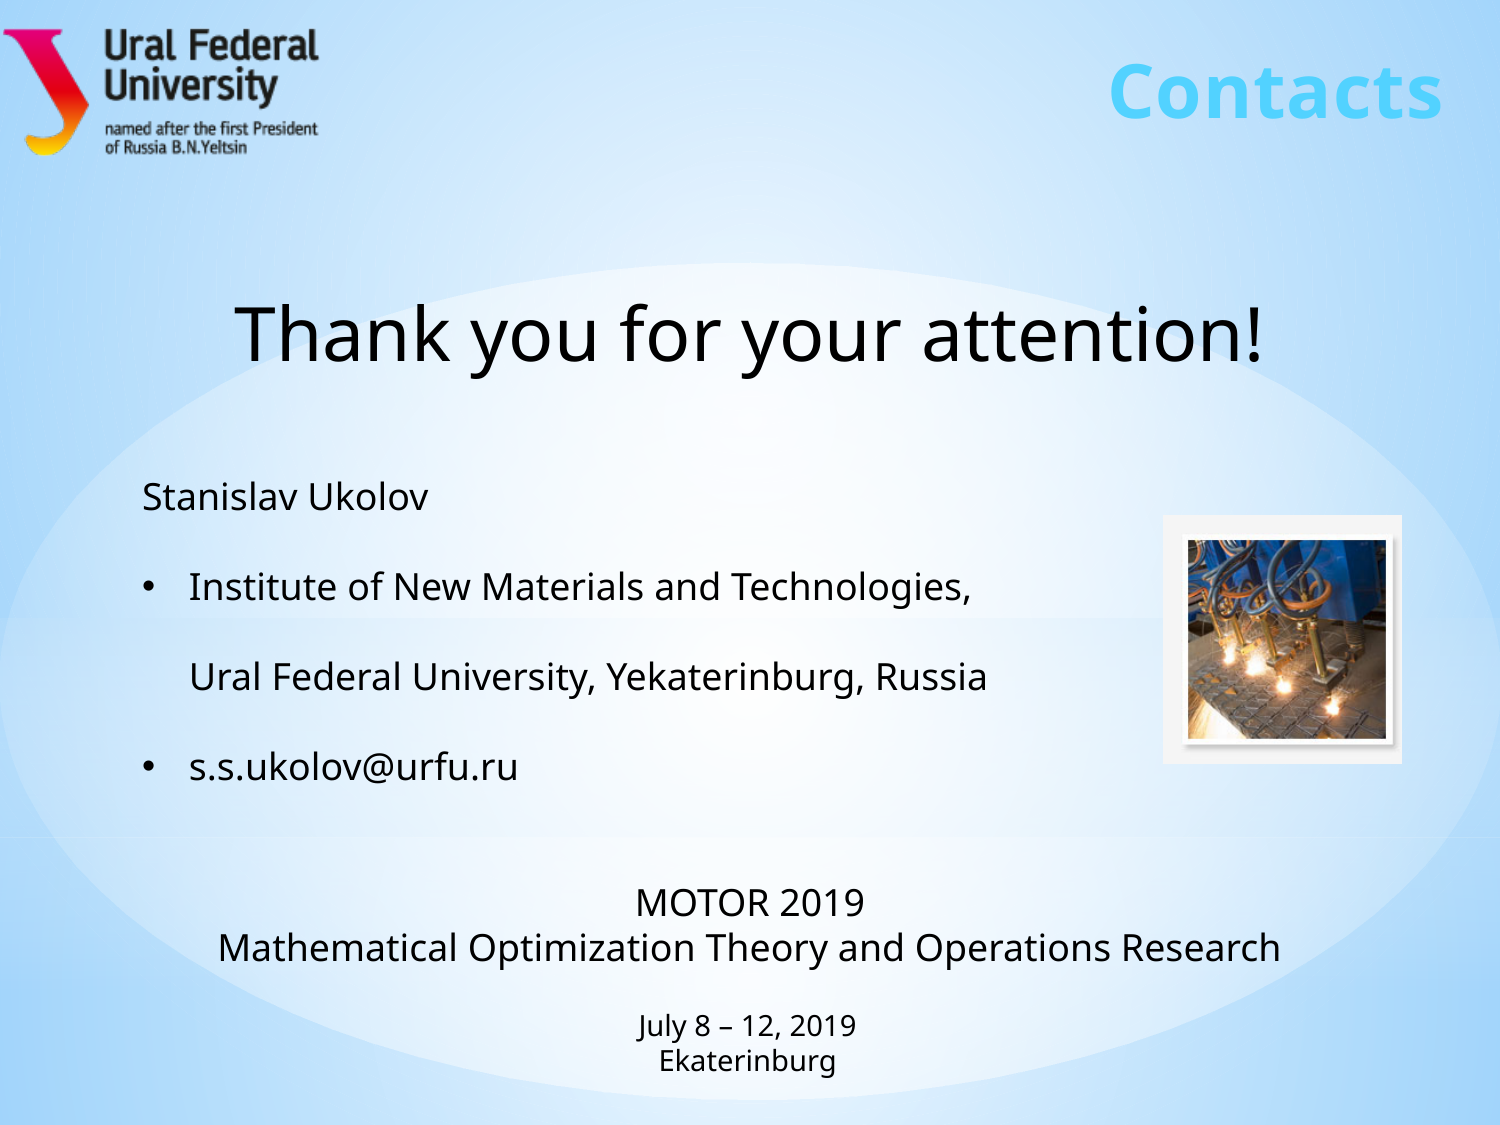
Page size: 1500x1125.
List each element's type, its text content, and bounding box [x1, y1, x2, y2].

text_box Stanislav Ukolov Institute of New Materials and Technologies, Ural Federal University, Yekaterinburg, Russia s.s.ukolov@urfu.ru [127, 420, 1203, 796]
picture [0, 0, 351, 179]
text_box MOTOR 2019 Mathematical Optimization Theory and Operations Research [123, 871, 1376, 977]
text_box July 8 – 12, 2019 Ekaterinburg [446, 999, 1049, 1085]
text_box Thank you for your attention! [171, 278, 1329, 384]
picture [1163, 514, 1402, 764]
text_box Contacts [962, 35, 1459, 141]
